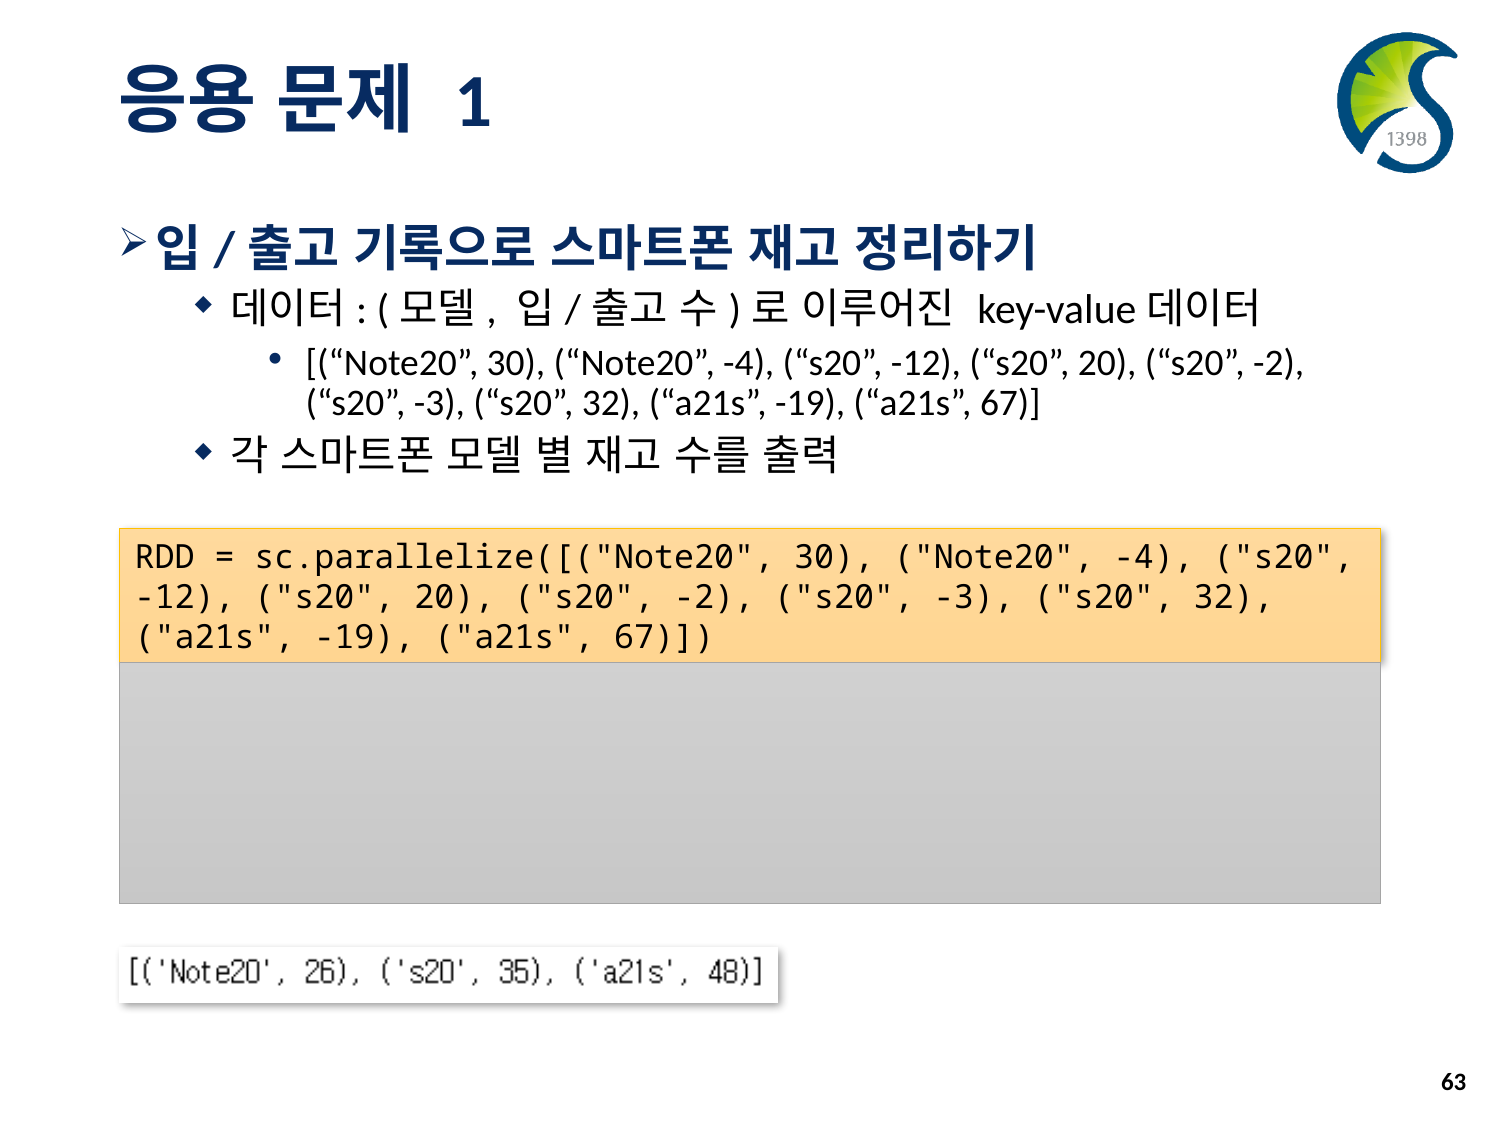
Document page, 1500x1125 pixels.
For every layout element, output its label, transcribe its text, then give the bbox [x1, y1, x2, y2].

slide_number 63 [1403, 1050, 1482, 1111]
list 입/출고 기록으로 스마트폰 재고 정리하기 데이터: (모델, 입/출고 수)로 이루어진 key-value데이터 [(“Note20”, 30), (“Note20”, -4), (“s20”, -12), (“s20”, 20), (“s20”, -2), (“s20”, -3), (“s20”, 32), (“a21s”, -19), (“a21s”, 67)] 각 스마트폰 모델 별 재고 수를 출력 [103, 215, 1397, 1032]
picture [119, 947, 778, 1003]
picture [1397, 31, 1458, 174]
text_box [119, 662, 1381, 904]
title 응용 문제 1 [103, 27, 1397, 179]
text_box RDD = sc.parallelize([("Note20", 30), ("Note20", -4), ("s20", -12), ("s20", 20), ("s20", -2), ("s20", -3), ("s20", 32), ("a21s", -19), ("a21s", 67)]) [119, 528, 1381, 662]
